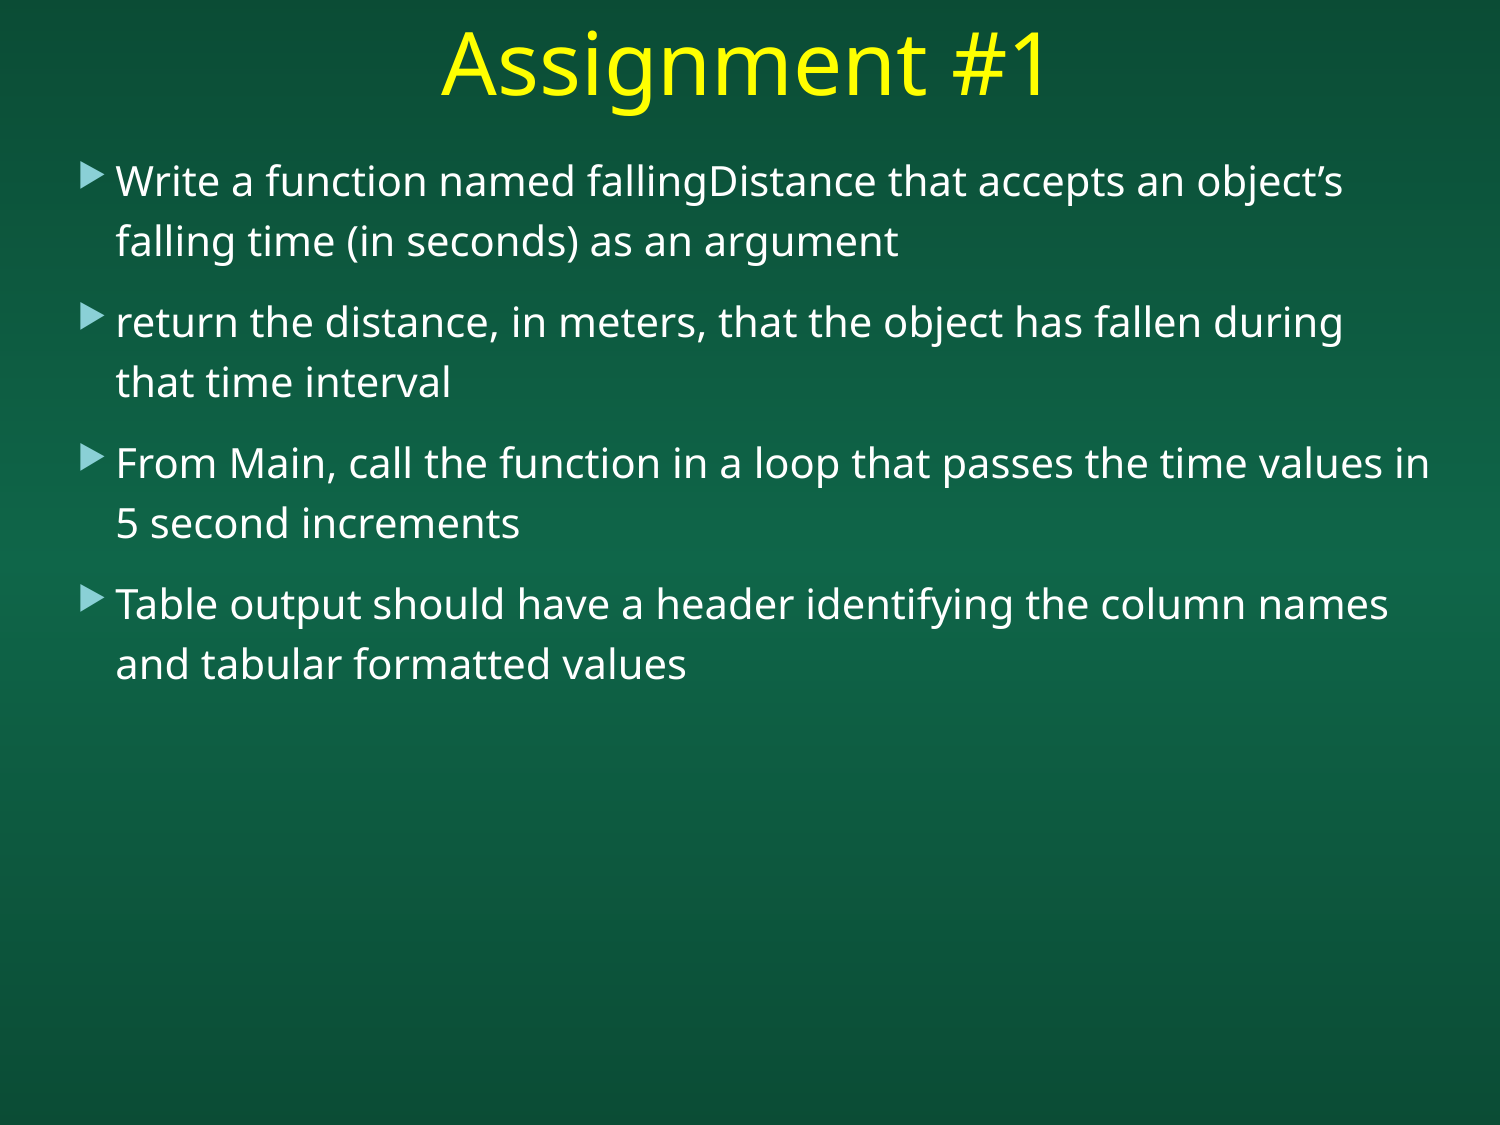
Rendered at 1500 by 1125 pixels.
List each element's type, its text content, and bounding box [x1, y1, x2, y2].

list Write a function named fallingDistance that accepts an object’s falling time (in seconds) as an argument return the distance, in meters, that the object has fallen during that time interval From Main, call the function in a loop that passes the time values in 5 second increments Table output should have a header identifying the column names and tabular formatted values [62, 137, 1450, 1075]
title Assignment #1 [0, 0, 1500, 138]
